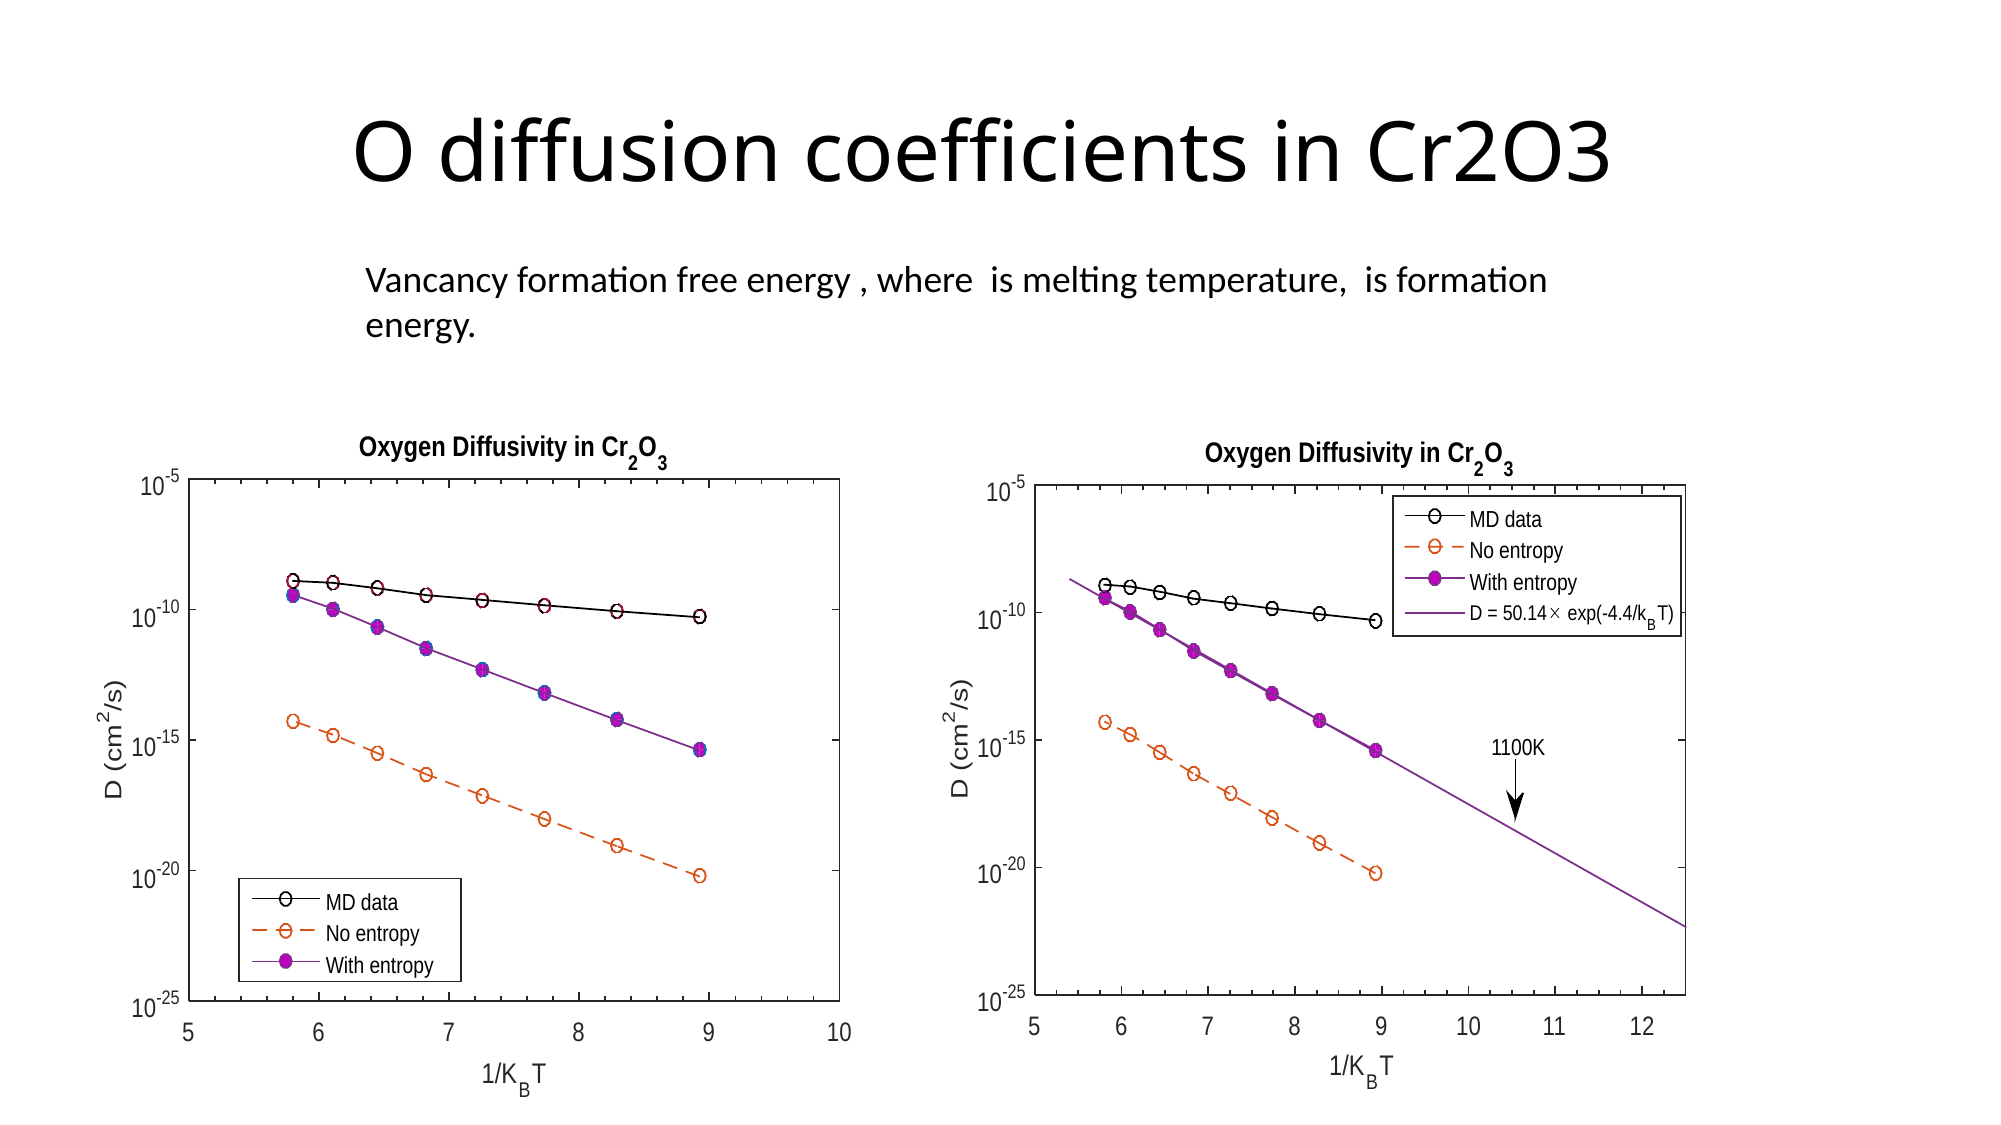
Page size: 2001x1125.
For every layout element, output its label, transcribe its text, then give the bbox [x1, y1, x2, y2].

picture [71, 420, 1764, 1099]
title O diffusion coefficients in Cr2O3 [183, 63, 1782, 208]
